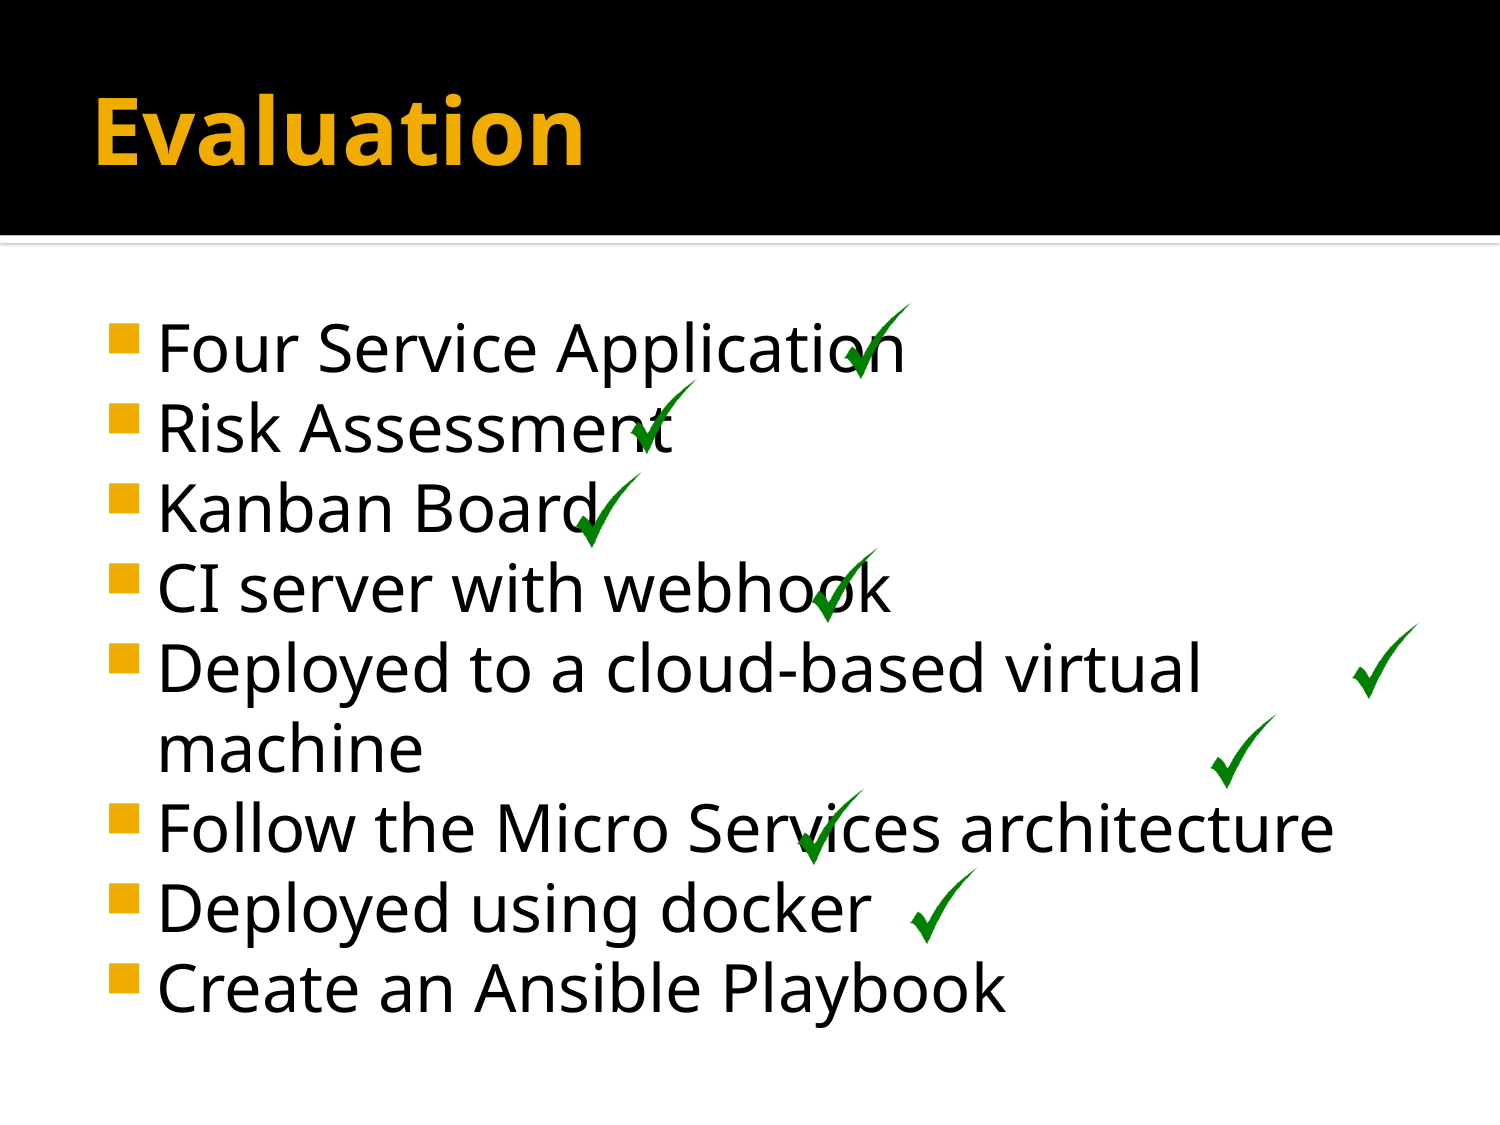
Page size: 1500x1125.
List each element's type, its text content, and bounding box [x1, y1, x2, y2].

picture [1352, 622, 1419, 699]
picture [811, 547, 878, 623]
title Evaluation [75, 25, 1425, 231]
picture [844, 302, 911, 379]
picture [797, 788, 864, 865]
picture [630, 378, 697, 454]
list Four Service Application Risk Assessment Kanban Board CI server with webhook Deployed to a cloud-based virtual machine Follow the Micro Services architecture Deployed using docker Create an Ansible Playbook [75, 291, 1425, 1050]
picture [1210, 713, 1277, 789]
picture [575, 471, 642, 548]
picture [910, 867, 977, 944]
